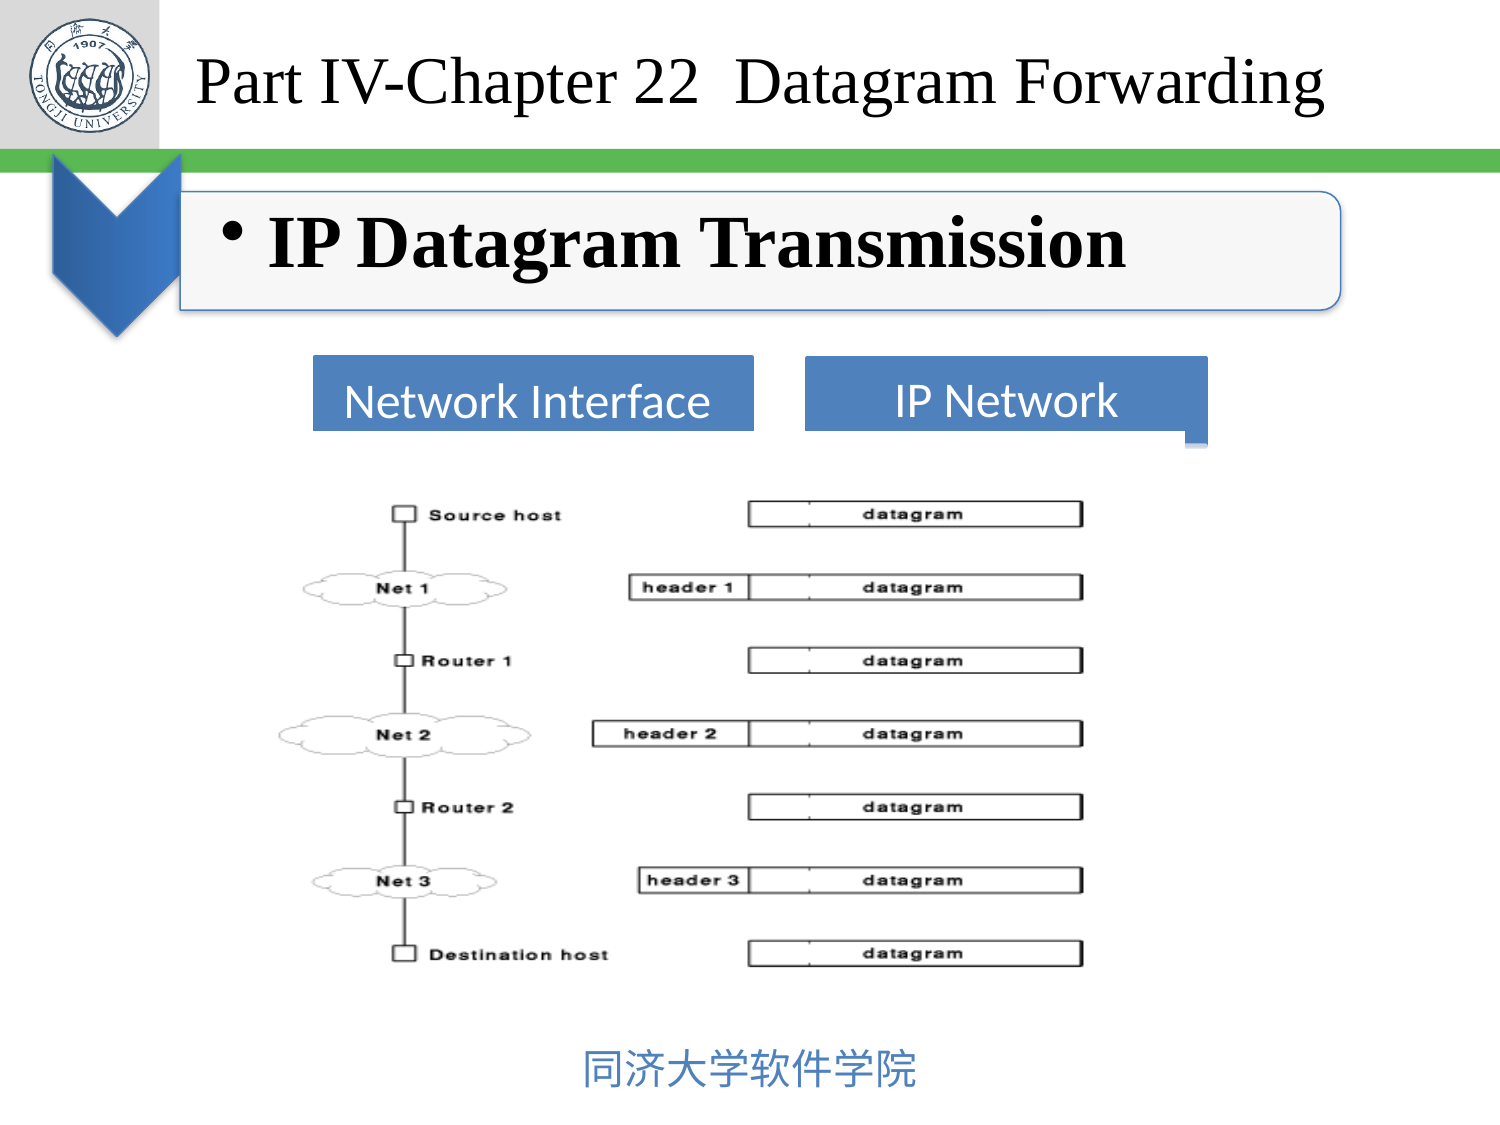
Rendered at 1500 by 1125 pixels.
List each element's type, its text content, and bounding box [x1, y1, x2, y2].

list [313, 356, 1207, 448]
picture [177, 431, 1186, 1038]
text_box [52, 154, 181, 337]
title Part IV-Chapter 22 Datagram Forwarding [180, 3, 1471, 151]
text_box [179, 190, 1341, 311]
picture [29, 18, 151, 133]
